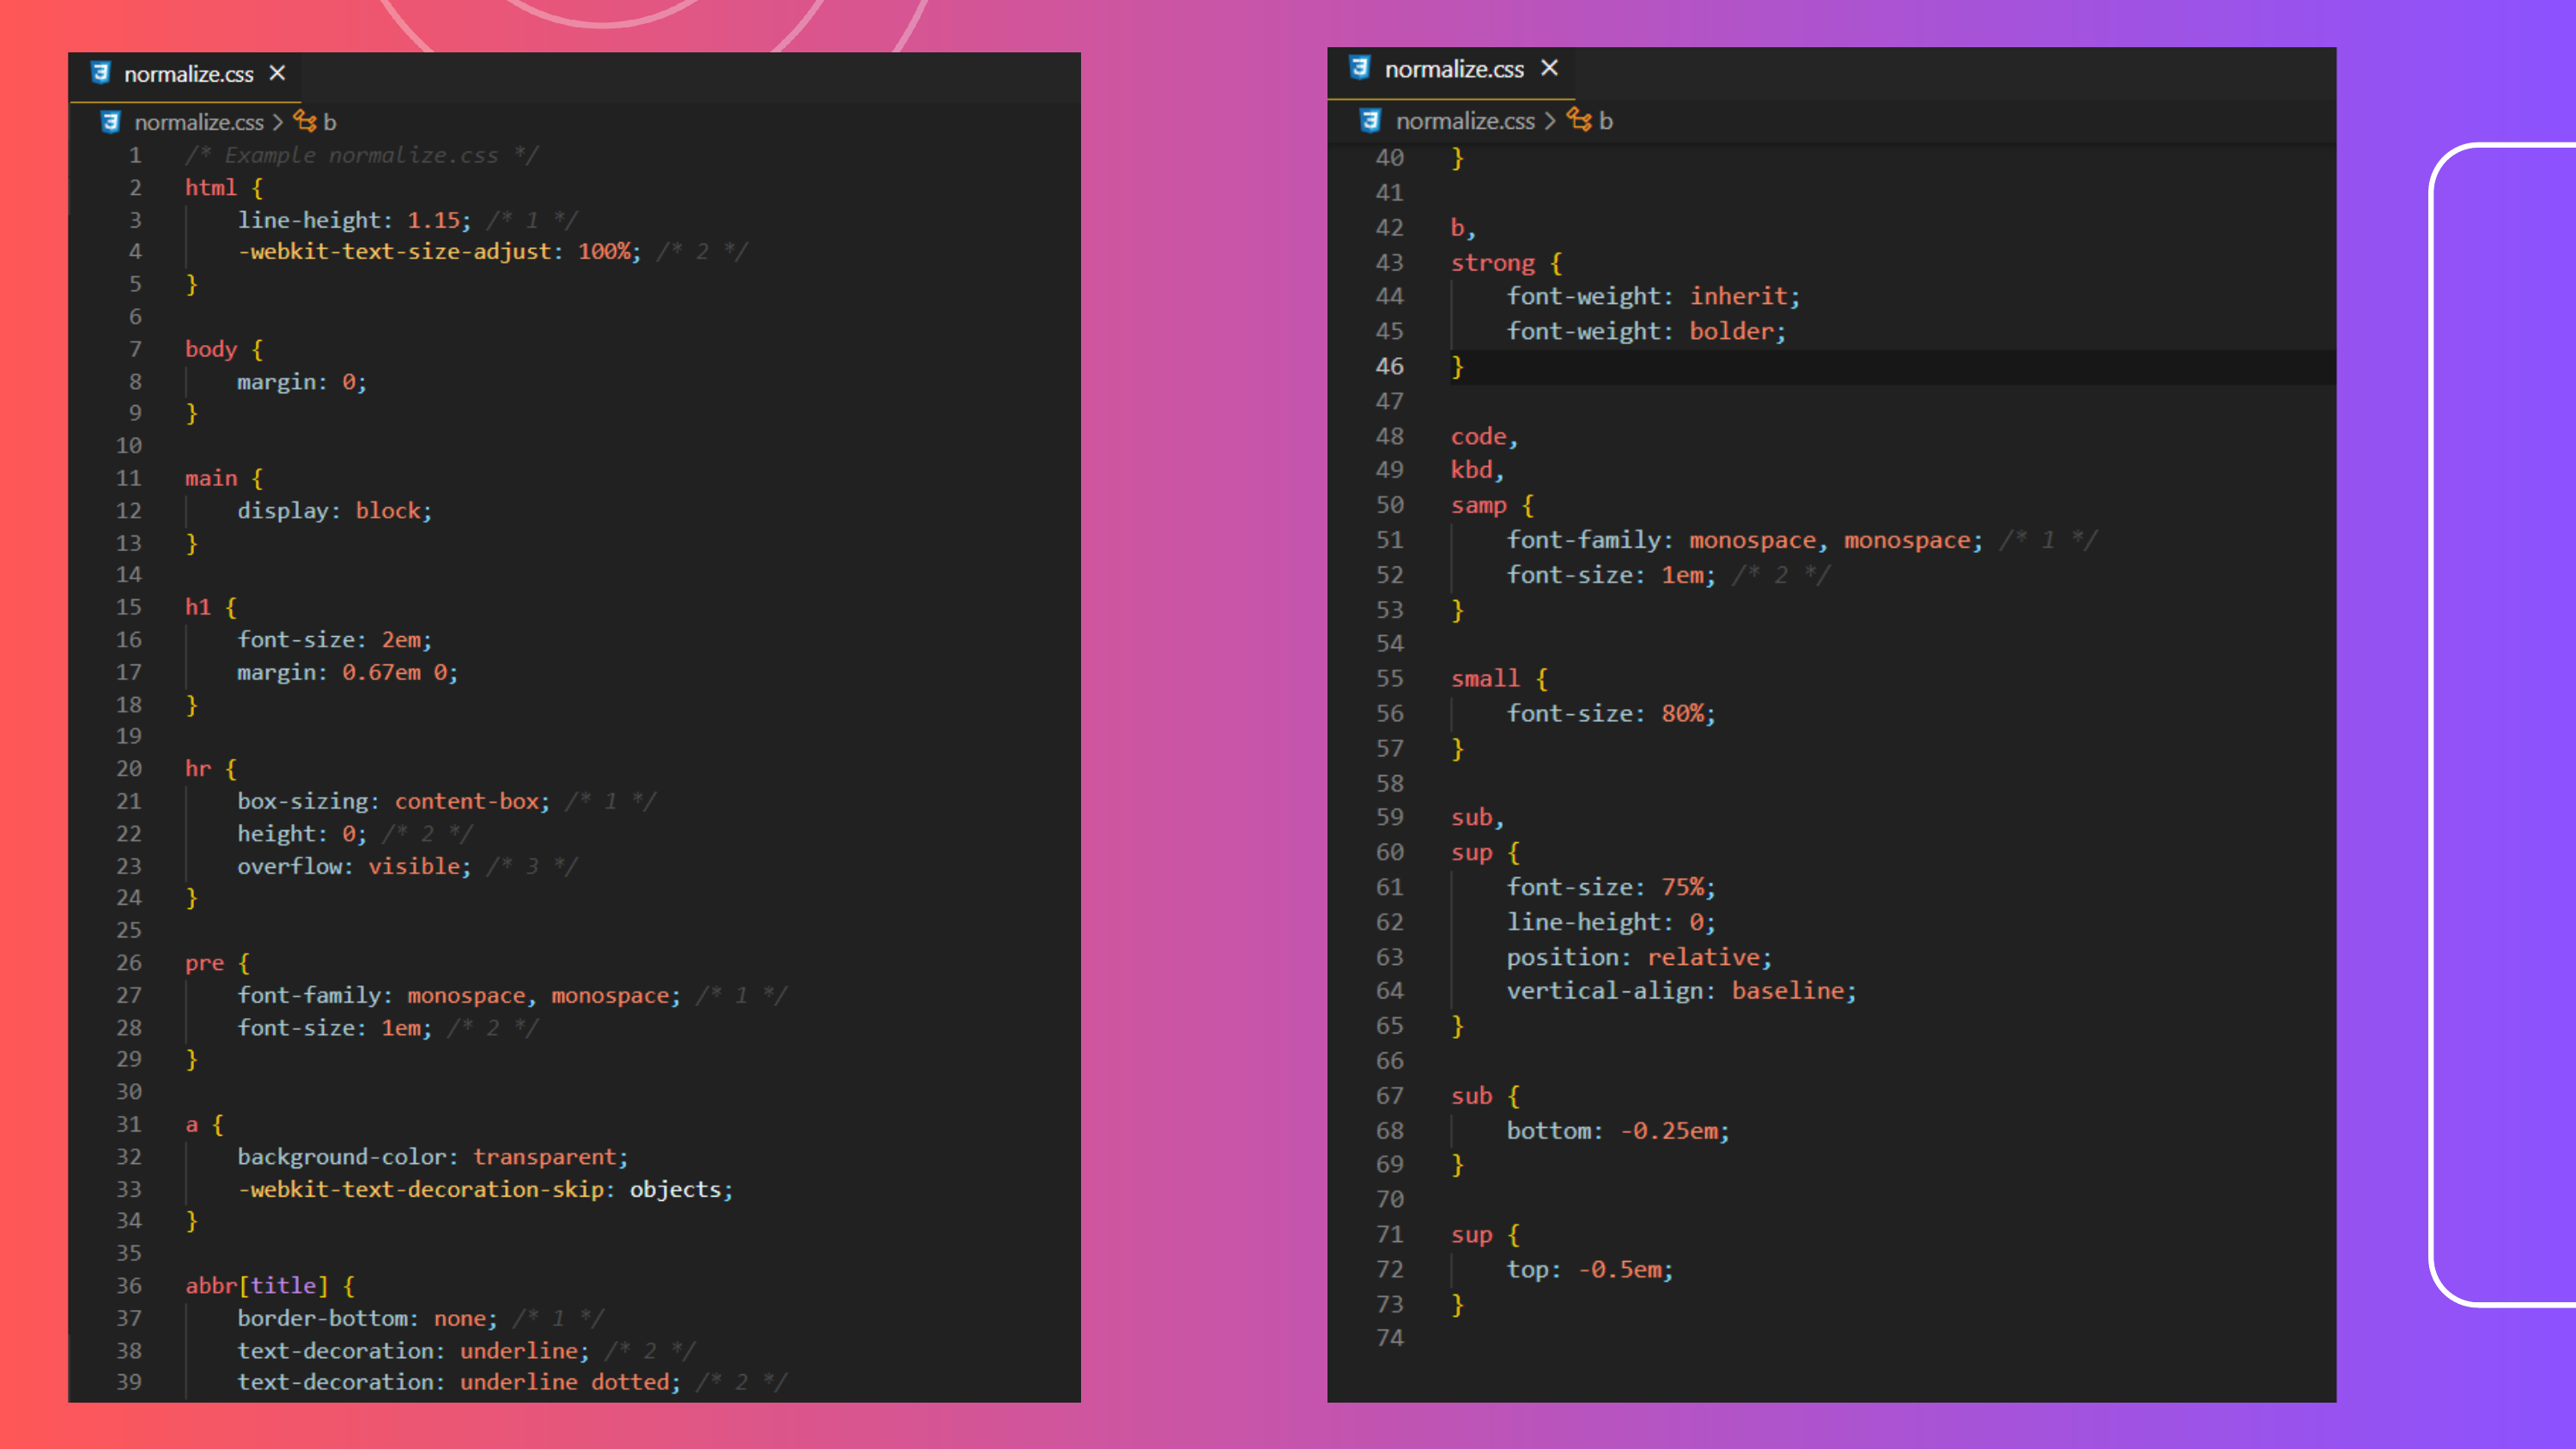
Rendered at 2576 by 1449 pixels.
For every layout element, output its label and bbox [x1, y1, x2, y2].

text_box [246, 0, 958, 52]
text_box [2072, 502, 2576, 948]
text_box [68, 52, 1081, 1403]
text_box [1327, 47, 2337, 1403]
